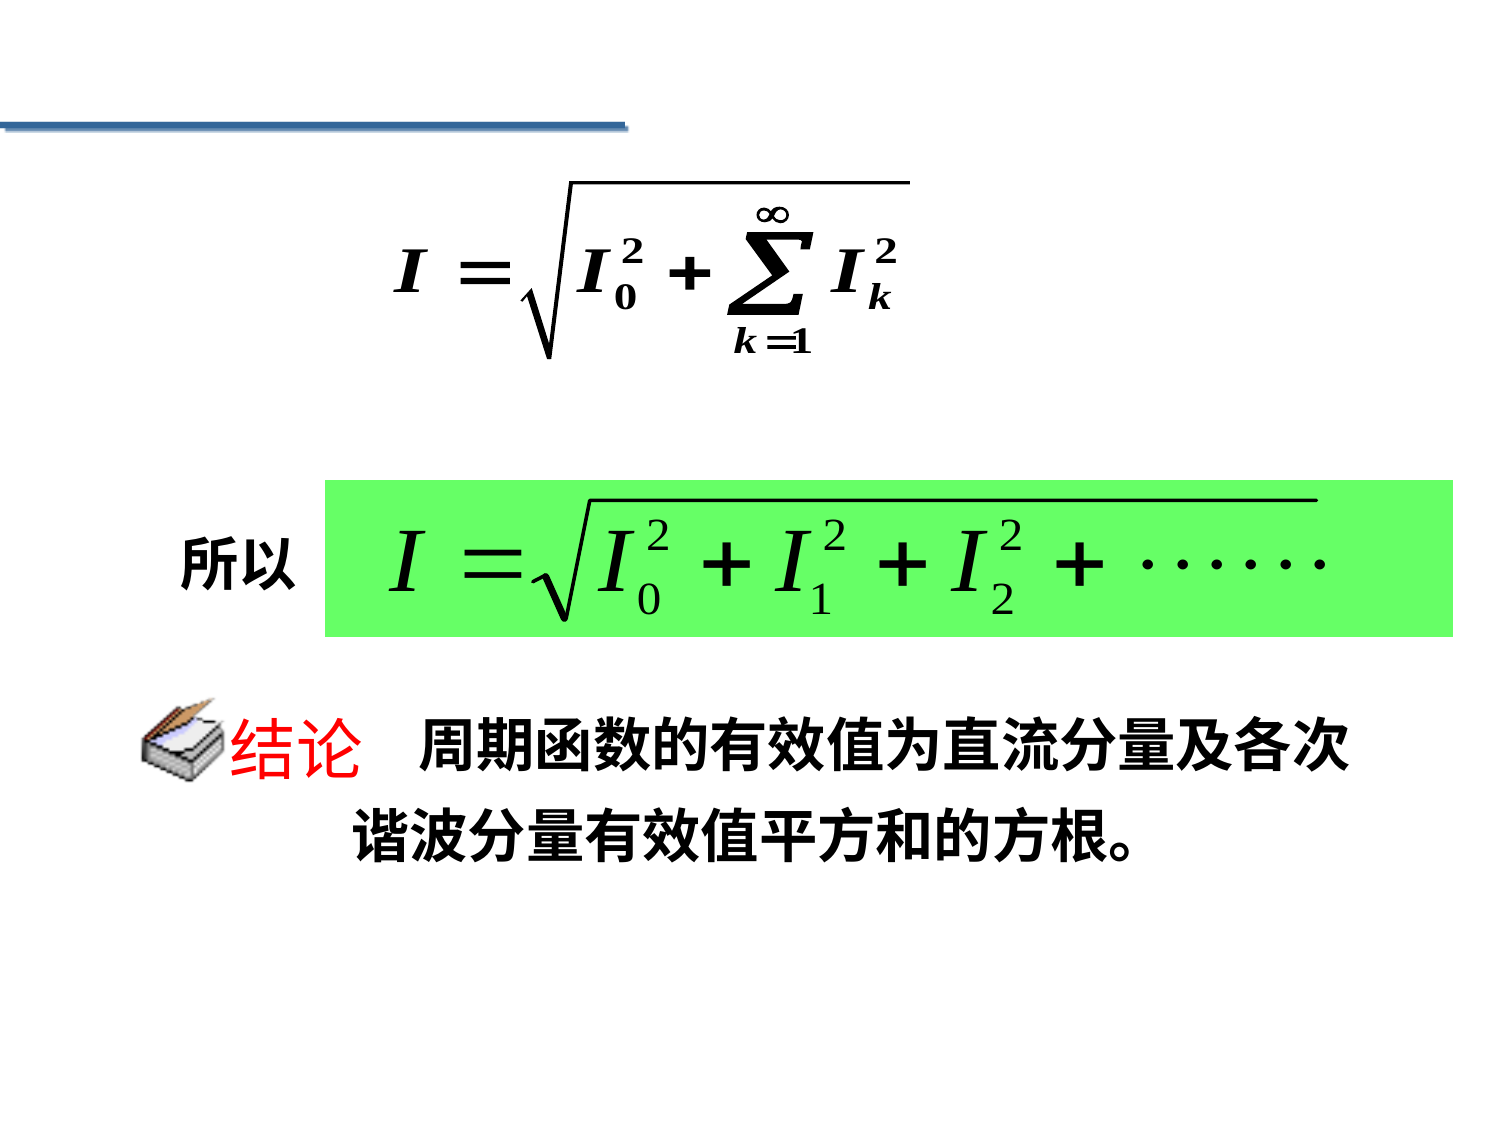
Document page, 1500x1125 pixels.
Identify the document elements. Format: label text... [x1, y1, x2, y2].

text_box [378, 167, 1017, 374]
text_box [325, 479, 1453, 638]
text_box 周期函数的有效值为直流分量及各次谐波分量有效值平方和的方根。 [336, 679, 1412, 877]
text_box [108, 673, 379, 814]
text_box 所以 [165, 519, 313, 605]
